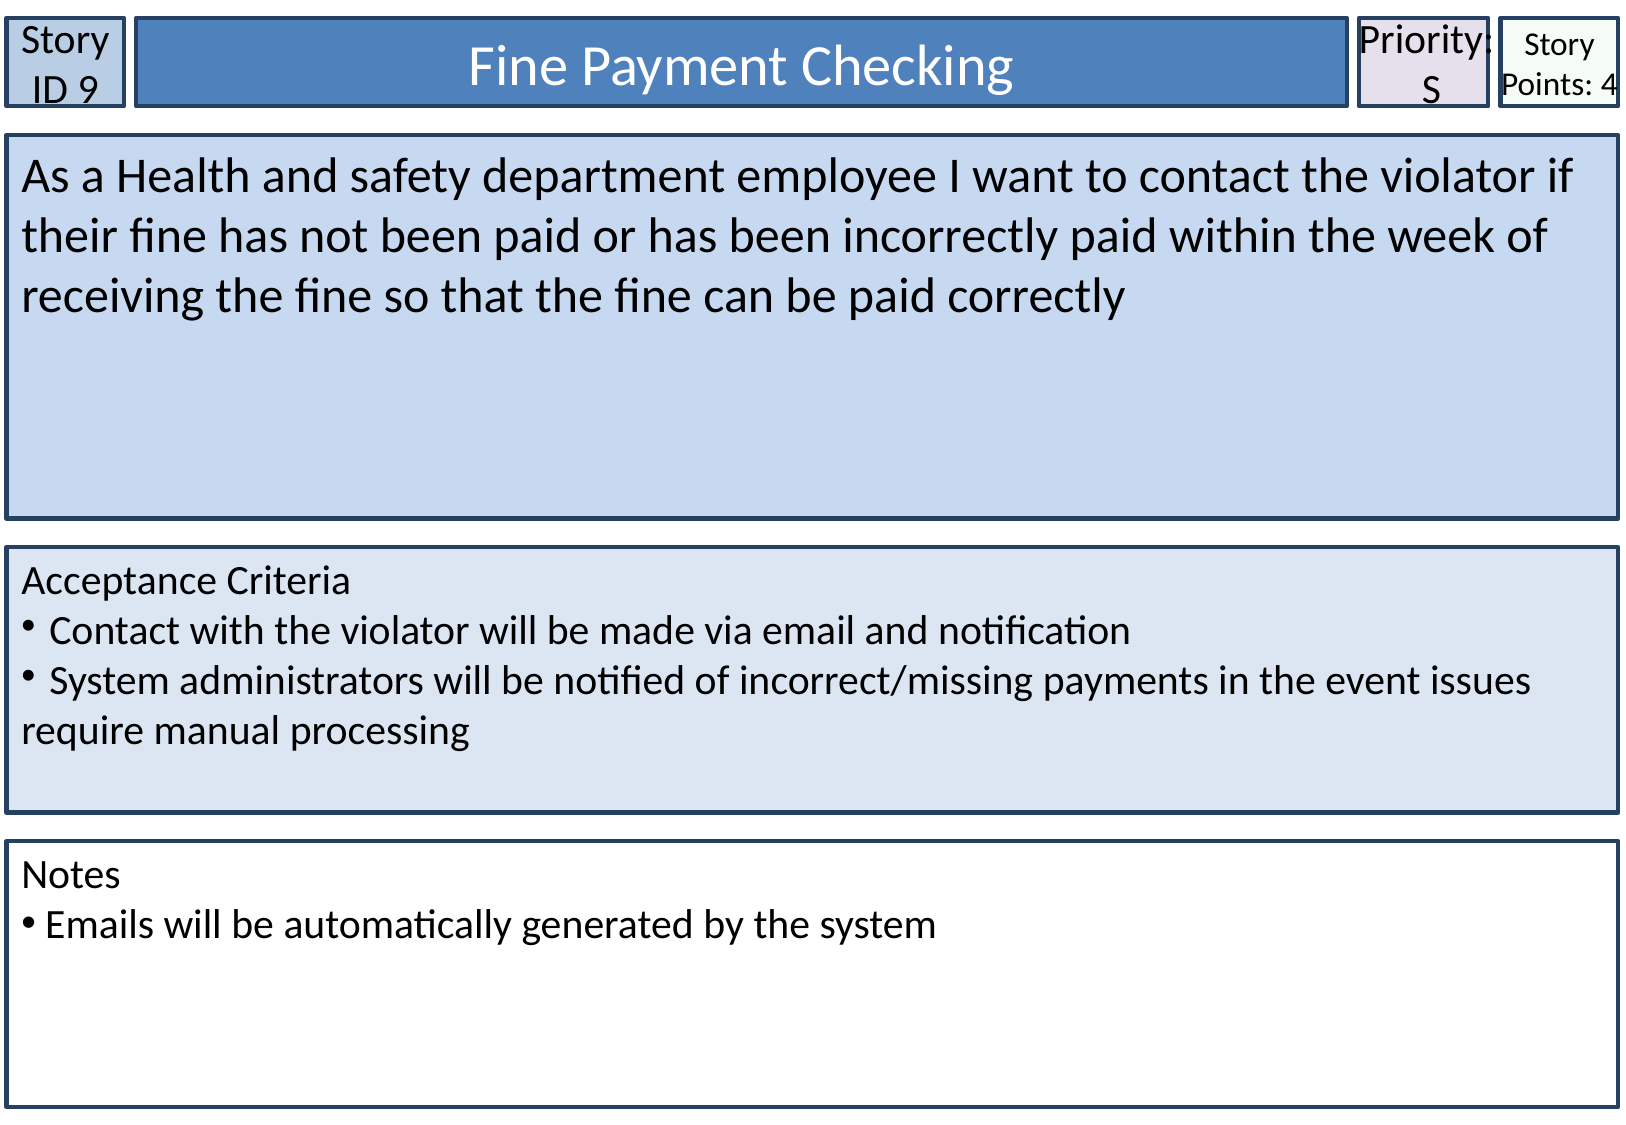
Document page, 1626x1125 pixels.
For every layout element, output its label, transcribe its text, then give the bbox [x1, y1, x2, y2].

text_box As a Health and safety department employee I want to contact the violator if their fine has not been paid or has been incorrectly paid within the week of receiving the fine so that the fine can be paid correctly [4, 133, 1620, 521]
text_box Priority: S [1357, 16, 1490, 108]
text_box Notes Emails will be automatically generated by the system [4, 839, 1620, 1109]
text_box Fine Payment Checking [134, 16, 1349, 108]
text_box Story ID 9 [4, 16, 126, 108]
text_box Acceptance Criteria Contact with the violator will be made via email and notification System administrators will be notified of incorrect/missing payments in the event issues require manual processing [4, 545, 1620, 815]
text_box Story Points: 4 [1498, 16, 1620, 108]
